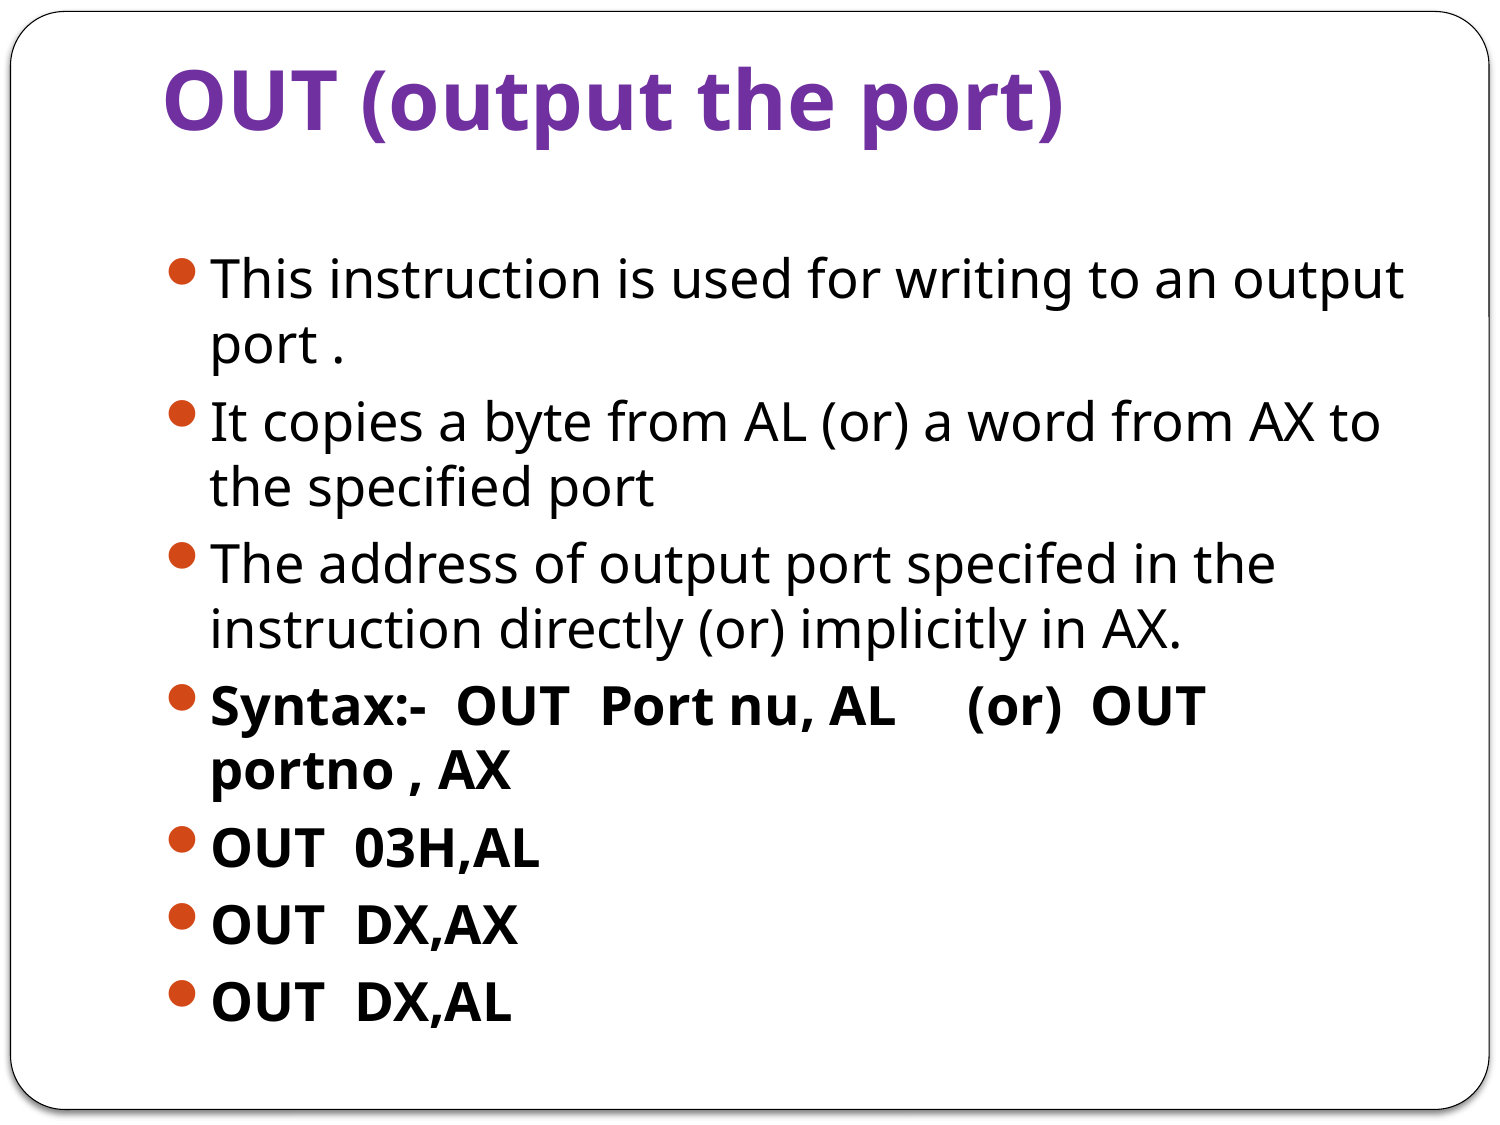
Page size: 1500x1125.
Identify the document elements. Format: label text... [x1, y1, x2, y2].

title OUT (output the port) [125, 29, 1400, 163]
list This instruction is used for writing to an output port . It copies a byte from AL (or) a word from AX to the specified port The address of output port specifed in the instruction directly (or) implicitly in AX. Syntax:- OUT Port nu, AL (or) OUT portno , AX OUT 03H,AL OUT DX,AX OUT DX,AL [150, 237, 1425, 988]
